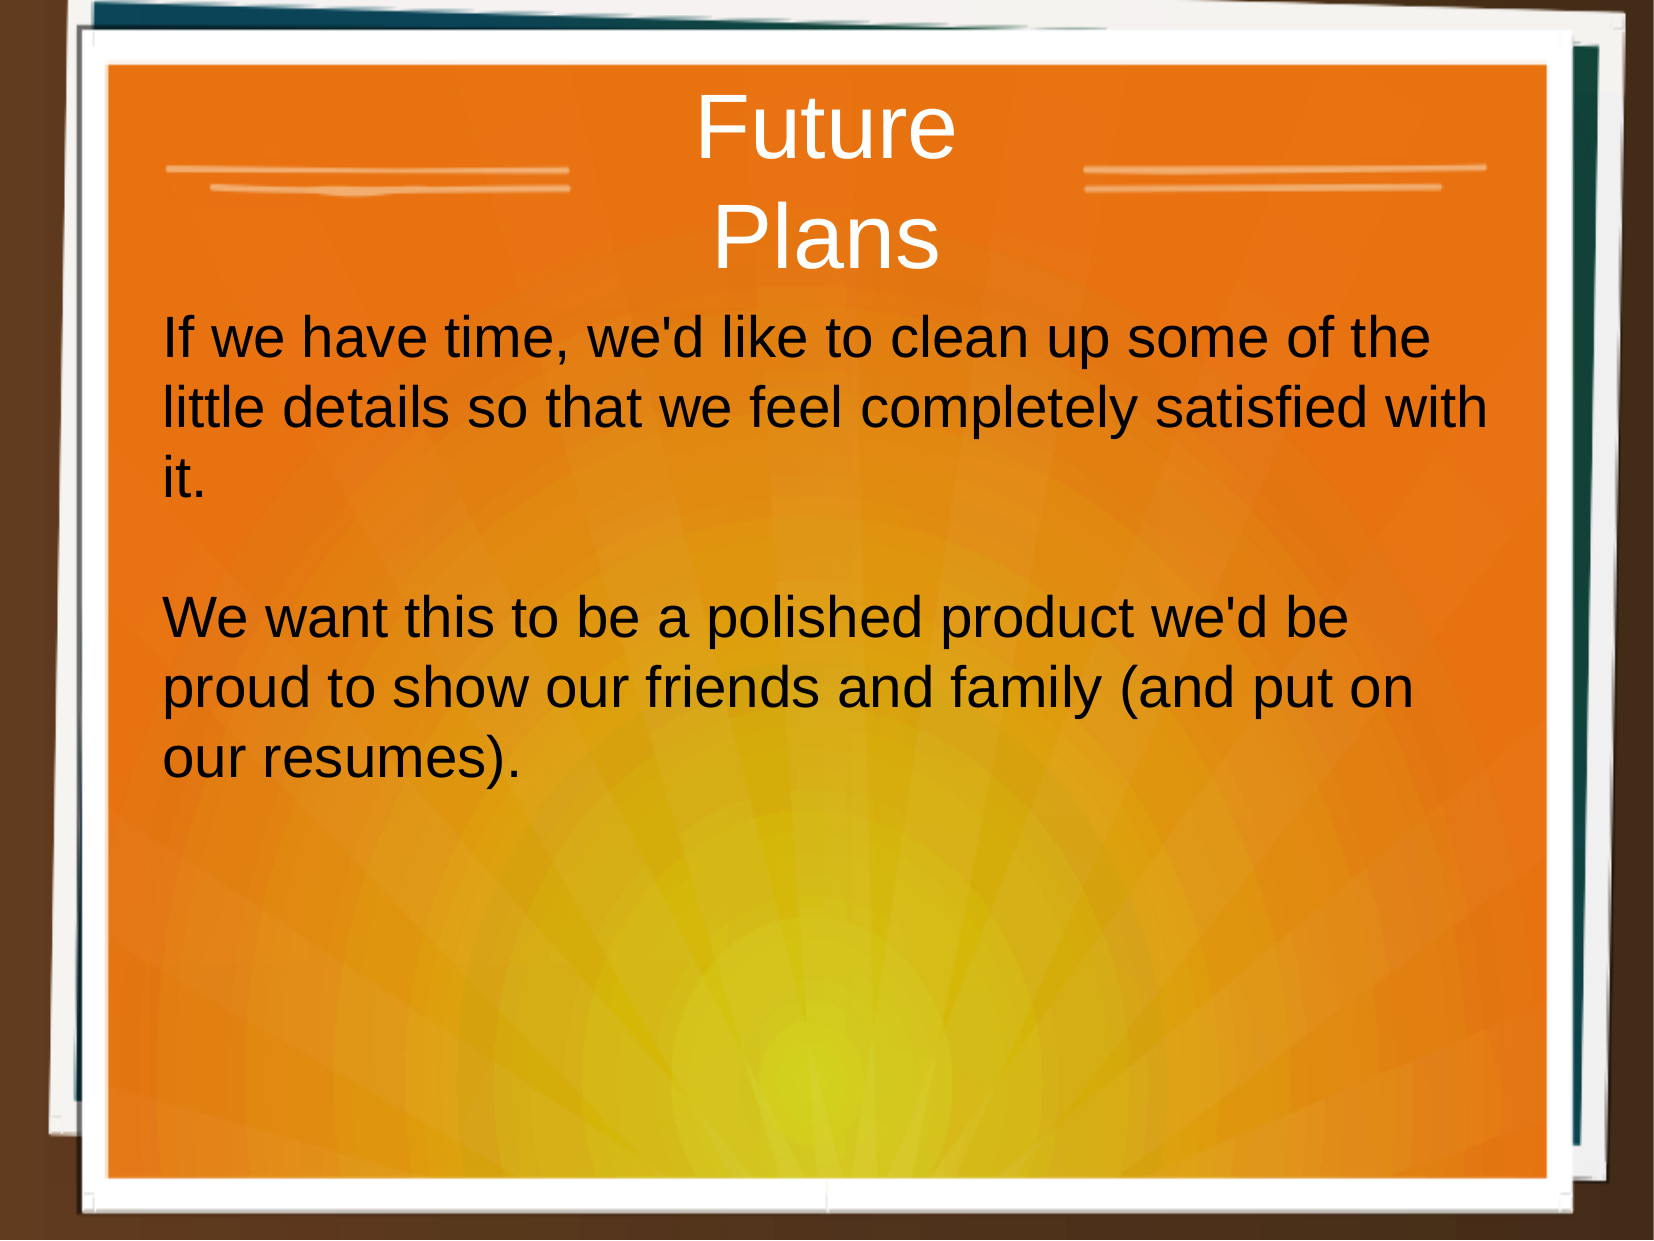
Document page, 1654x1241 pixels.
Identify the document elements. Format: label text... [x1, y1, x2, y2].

text_box Future Plans [566, 78, 1087, 276]
picture [0, 0, 1654, 1240]
text_box If we have time, we'd like to clean up some of the little details so that we feel completely satisfied with it. We want this to be a polished product we'd be proud to show our friends and family (and put on our resumes). [162, 299, 1492, 1241]
